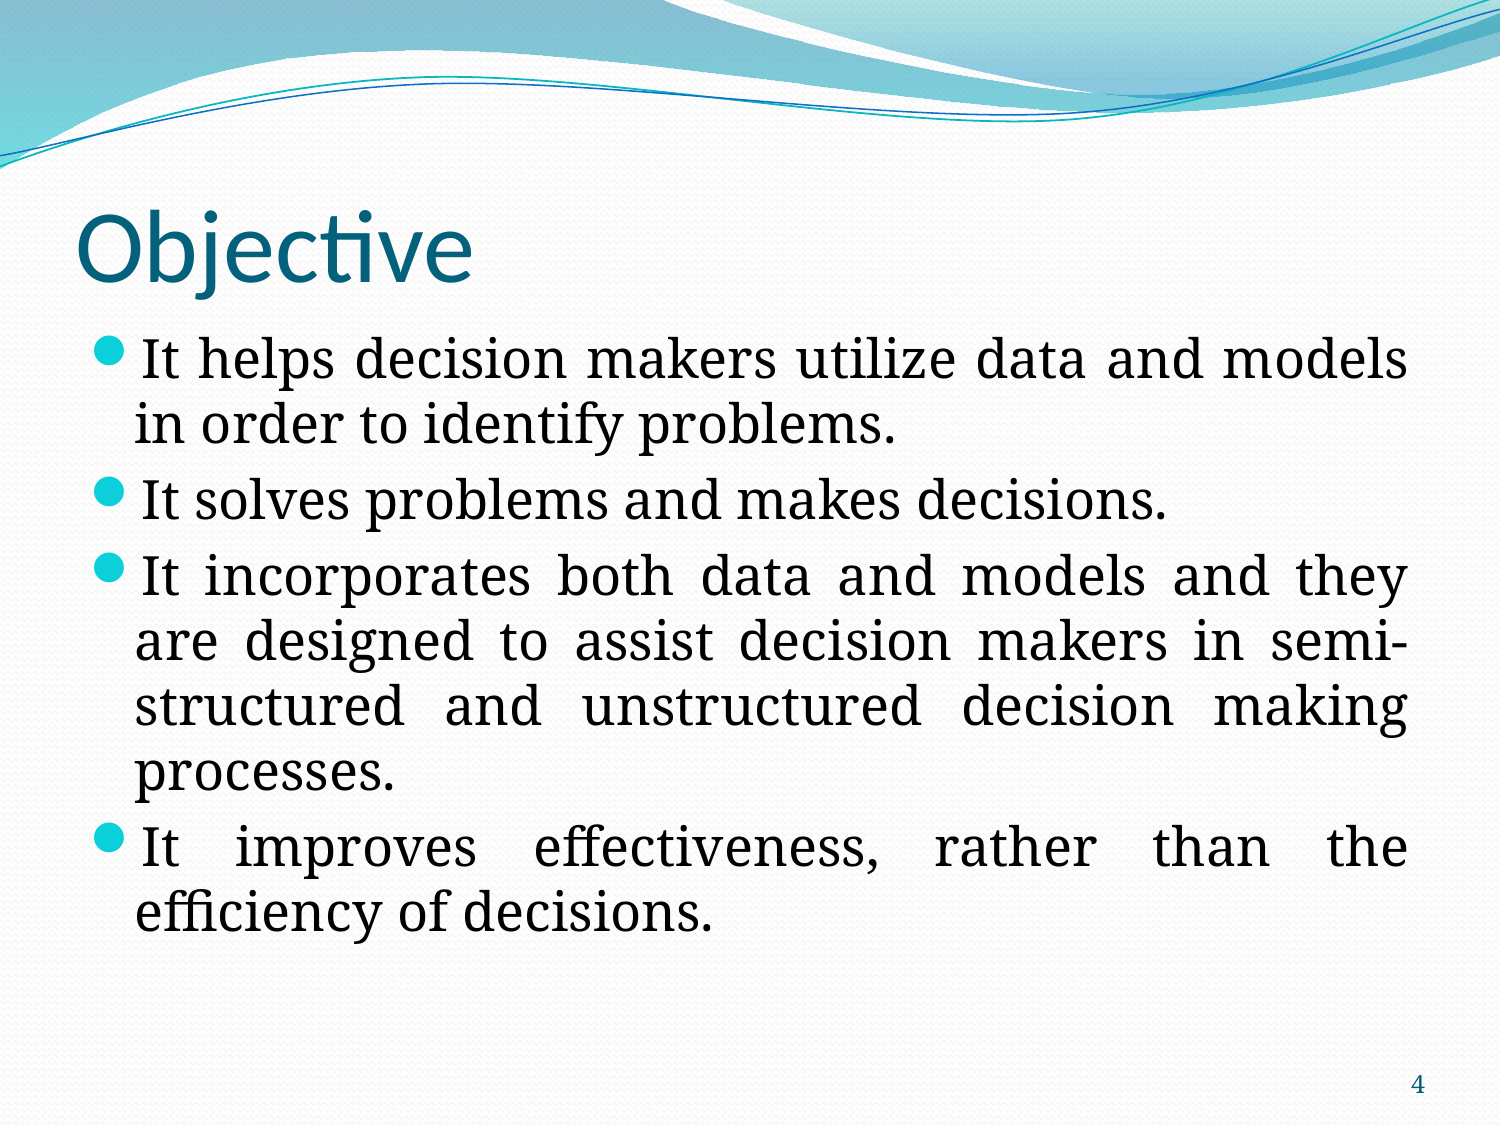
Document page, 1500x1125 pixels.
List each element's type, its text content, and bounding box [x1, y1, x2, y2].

slide_number 4 [1299, 1042, 1425, 1103]
title Objective [75, 115, 1425, 303]
list It helps decision makers utilize data and models in order to identify problems. It solves problems and makes decisions. It incorporates both data and models and they are designed to assist decision makers in semi-structured and unstructured decision making processes. It improves effectiveness, rather than the efficiency of decisions. [75, 317, 1425, 1038]
